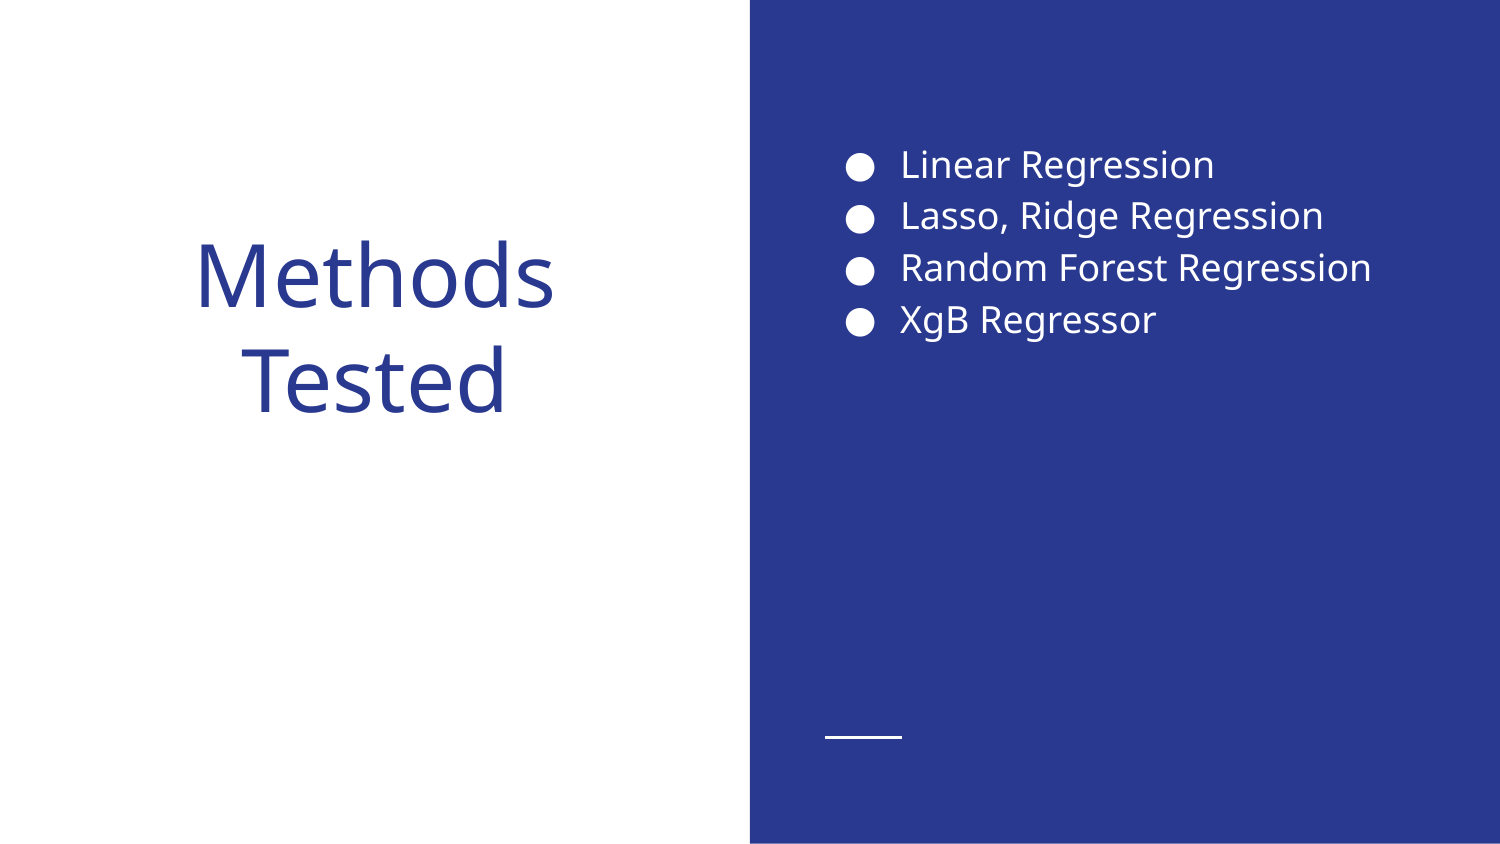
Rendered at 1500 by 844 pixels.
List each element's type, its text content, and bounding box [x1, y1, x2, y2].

title Methods Tested [43, 188, 708, 446]
list Linear Regression Lasso, Ridge Regression Random Forest Regression XgB Regressor [810, 118, 1440, 725]
